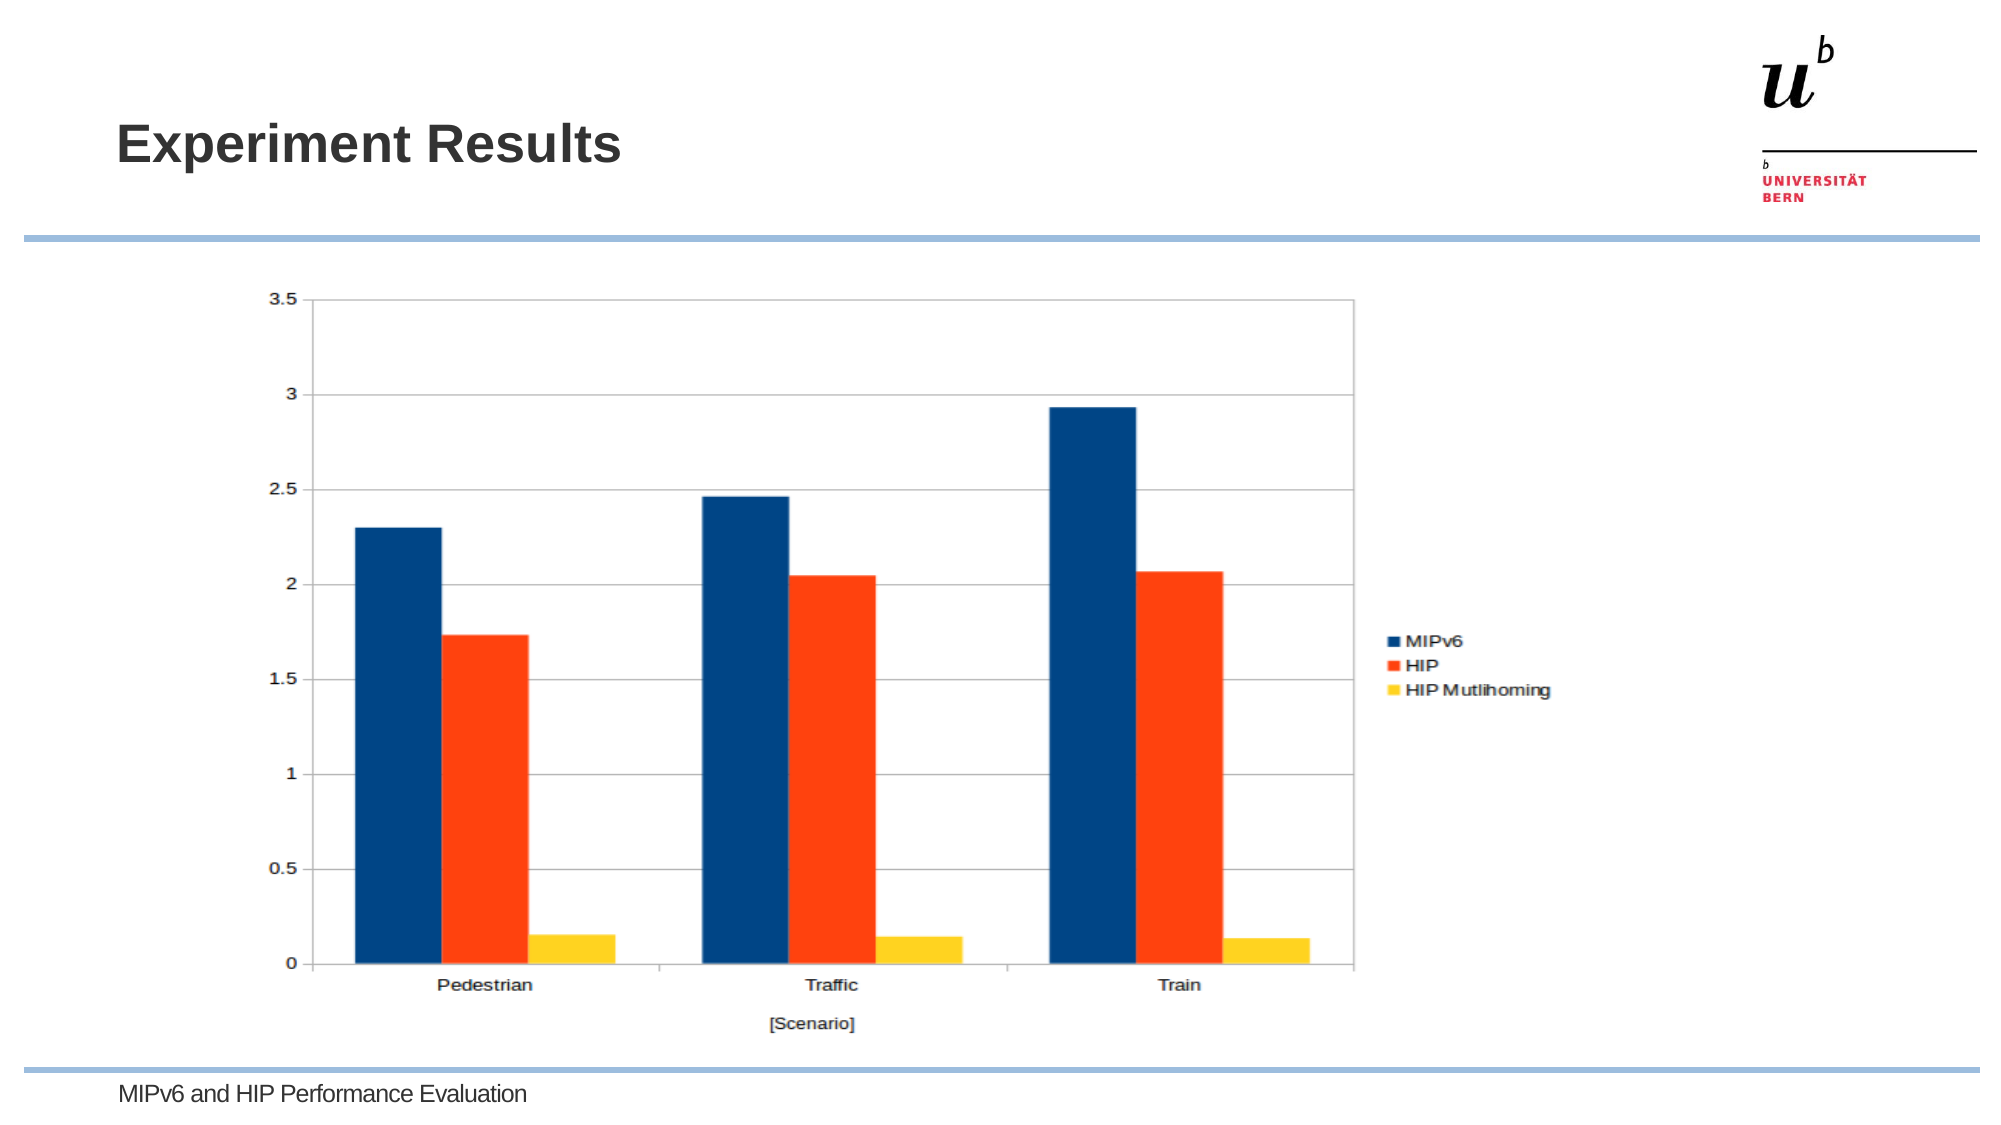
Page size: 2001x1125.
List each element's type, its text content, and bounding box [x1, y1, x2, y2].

title Experiment Results [115, 108, 1884, 174]
picture [240, 278, 1558, 1037]
footer MIPv6 and HIP Performance Evaluation [115, 1077, 586, 1107]
picture [1762, 35, 1977, 202]
